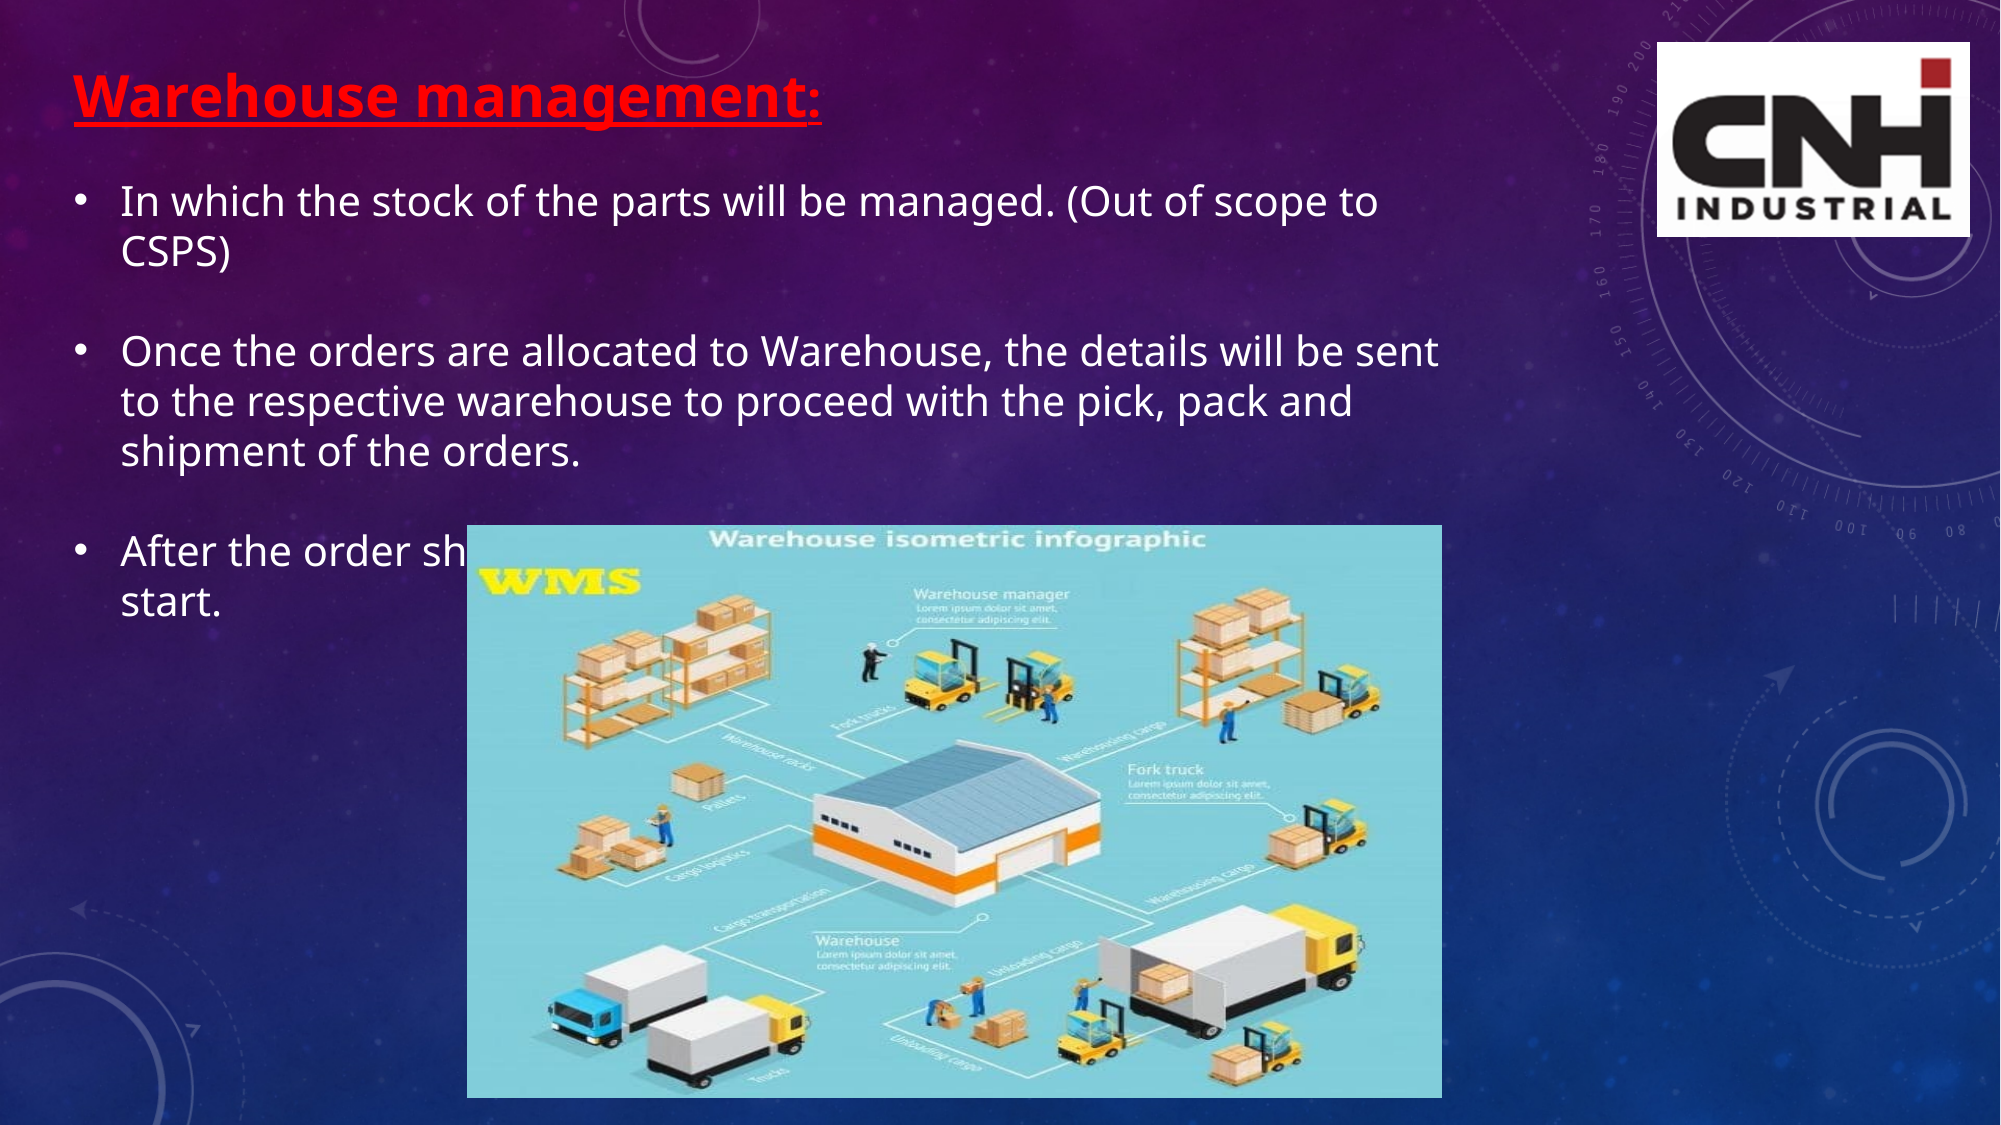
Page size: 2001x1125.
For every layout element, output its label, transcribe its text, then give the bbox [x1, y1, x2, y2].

text_box Warehouse management: In which the stock of the parts will be managed. (Out of scope to CSPS) Once the orders are allocated to Warehouse, the details will be sent to the respective warehouse to proceed with the pick, pack and shipment of the orders. After the order shipped by the Warehouse the invoicing process will start. [58, 52, 1496, 632]
picture [0, 0, 2001, 1125]
